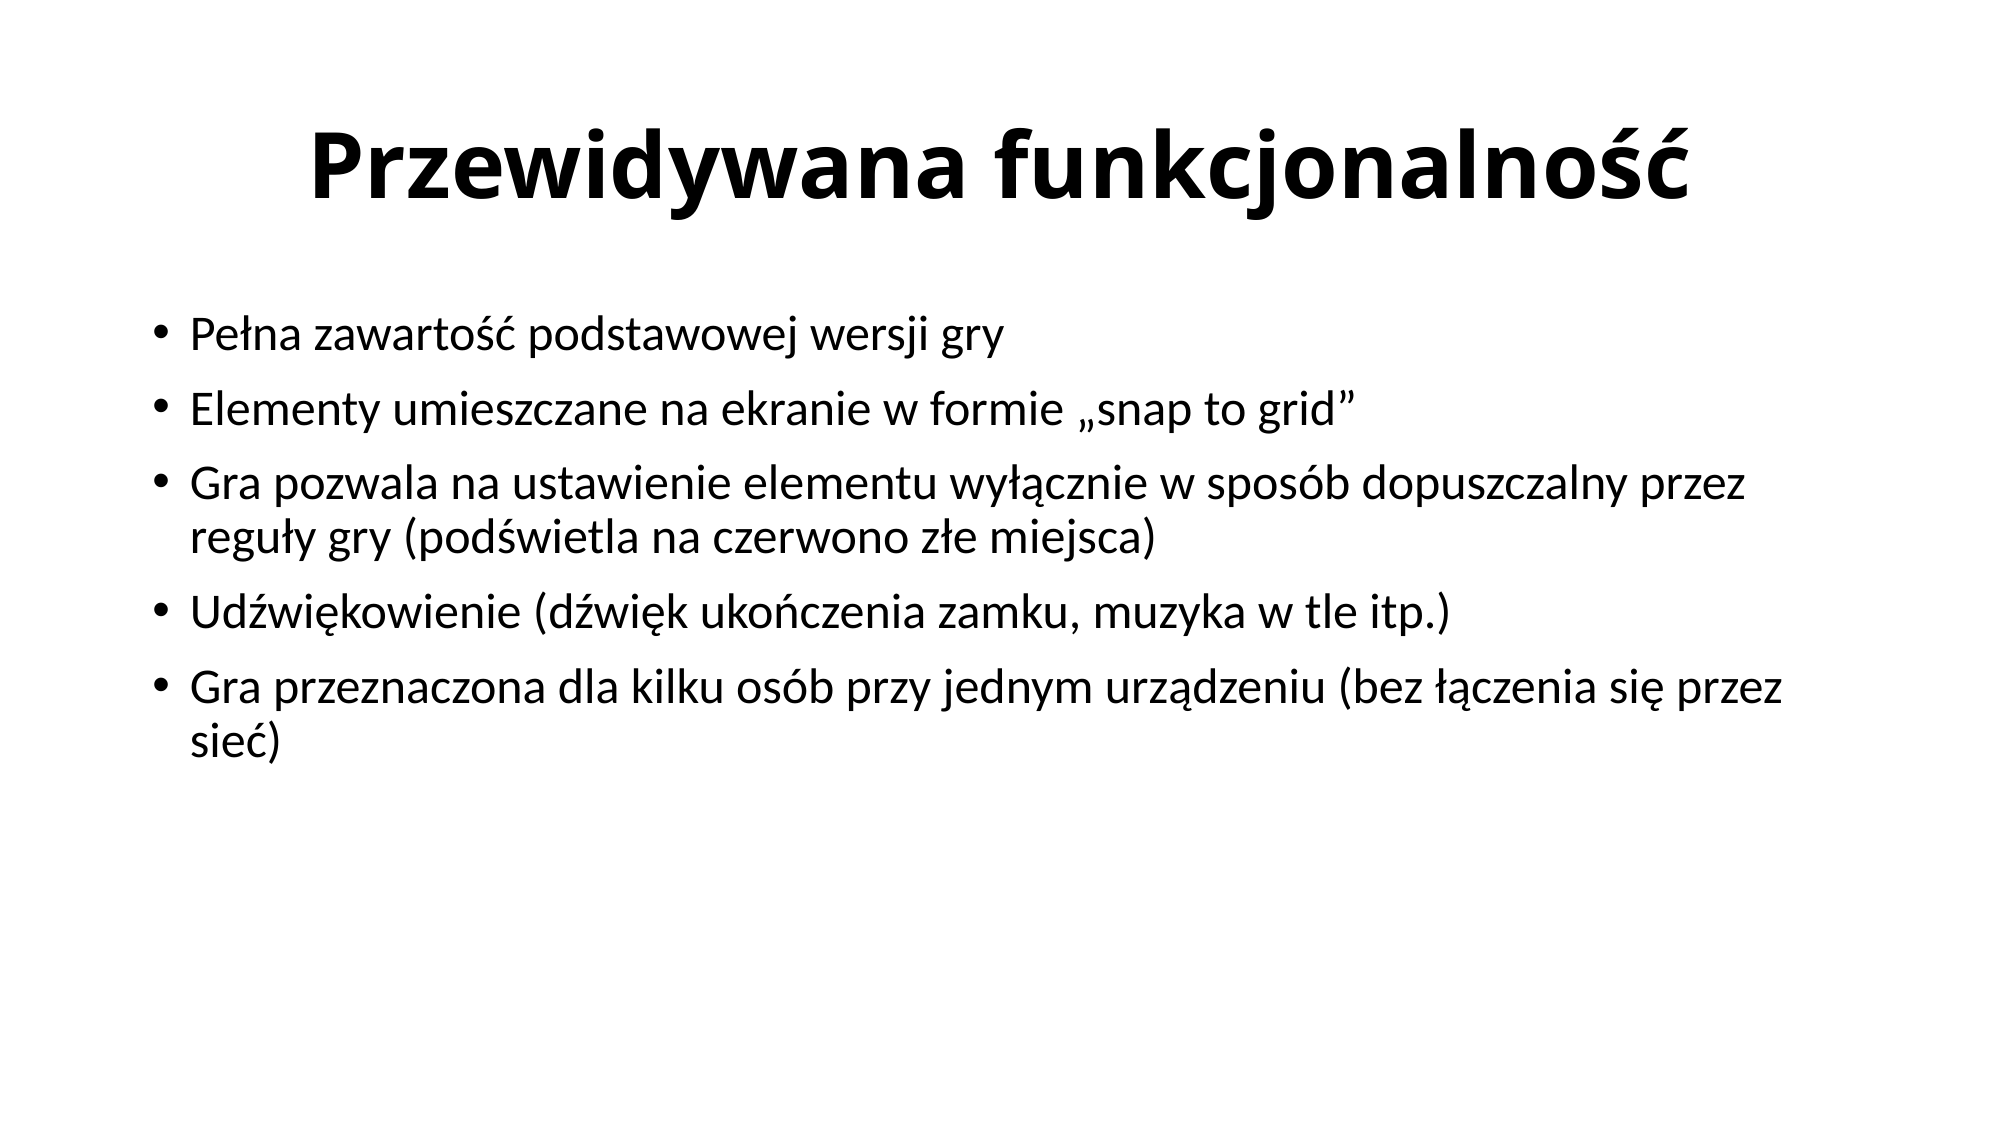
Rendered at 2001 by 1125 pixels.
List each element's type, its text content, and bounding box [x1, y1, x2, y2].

title Przewidywana funkcjonalność [137, 59, 1863, 278]
list Pełna zawartość podstawowej wersji gry Elementy umieszczane na ekranie w formie „snap to grid” Gra pozwala na ustawienie elementu wyłącznie w sposób dopuszczalny przez reguły gry (podświetla na czerwono złe miejsca) Udźwiękowienie (dźwięk ukończenia zamku, muzyka w tle itp.) Gra przeznaczona dla kilku osób przy jednym urządzeniu (bez łączenia się przez sieć) [137, 299, 1863, 1014]
